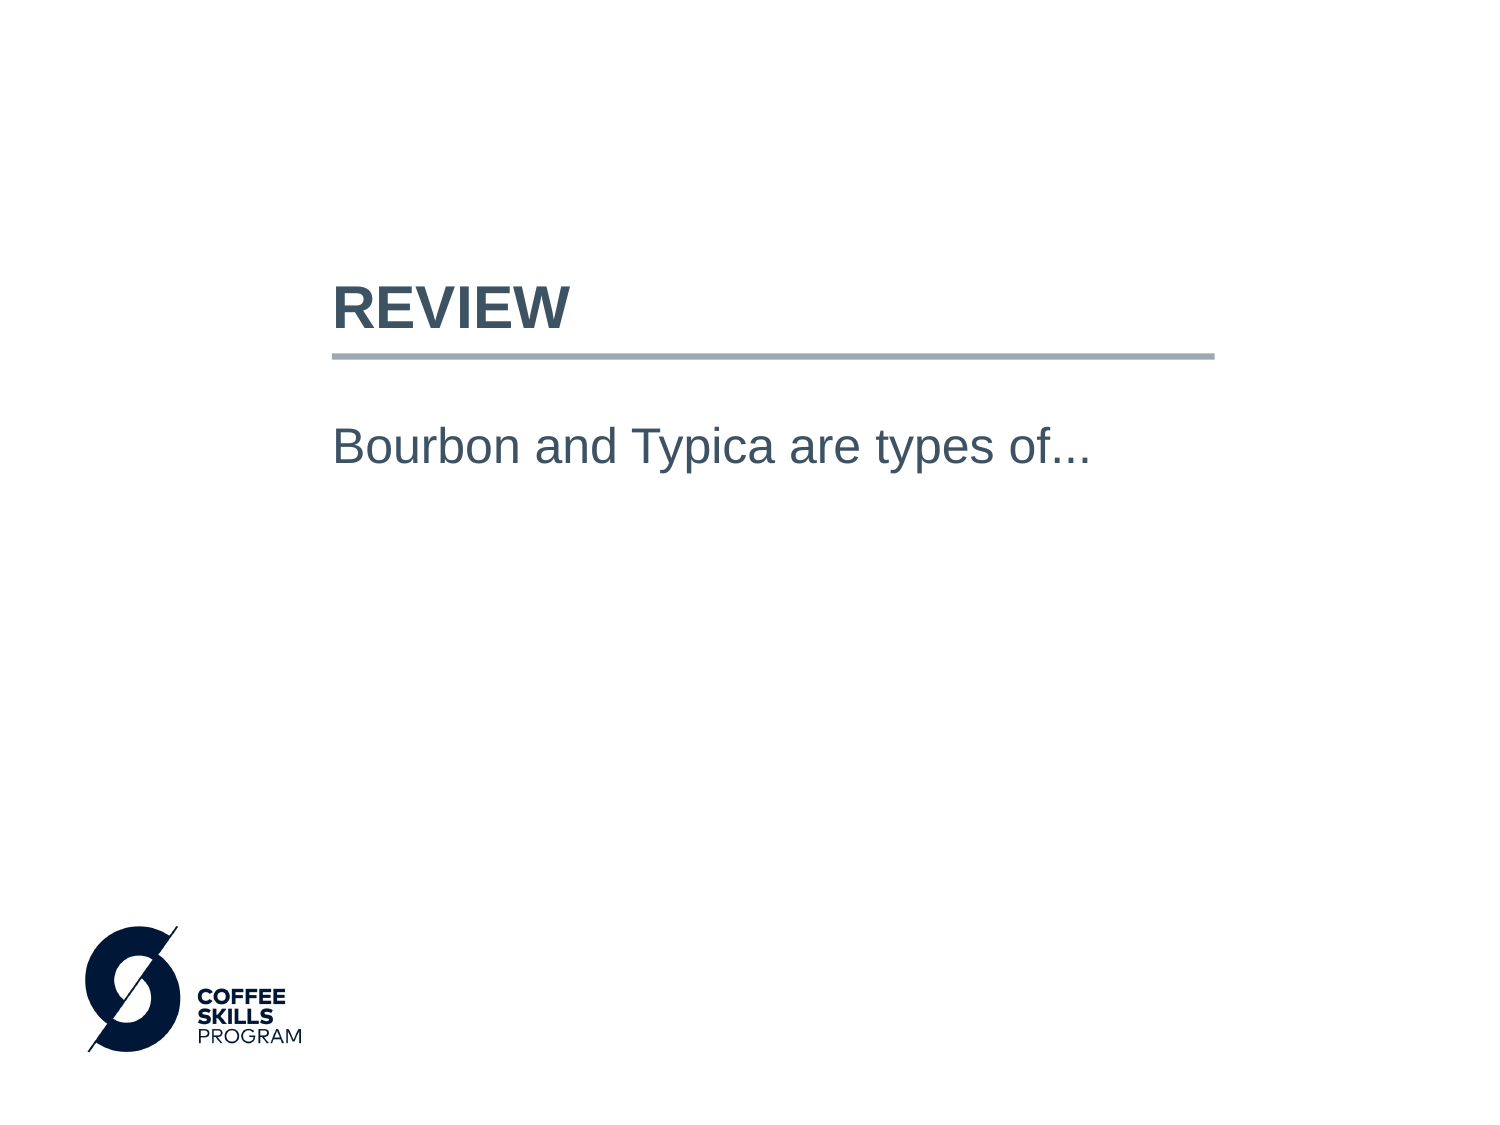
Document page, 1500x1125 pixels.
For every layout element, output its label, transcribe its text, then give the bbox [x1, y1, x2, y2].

text_box REVIEW Bourbon and Typica are types of... [317, 260, 1308, 867]
picture [62, 907, 313, 1068]
